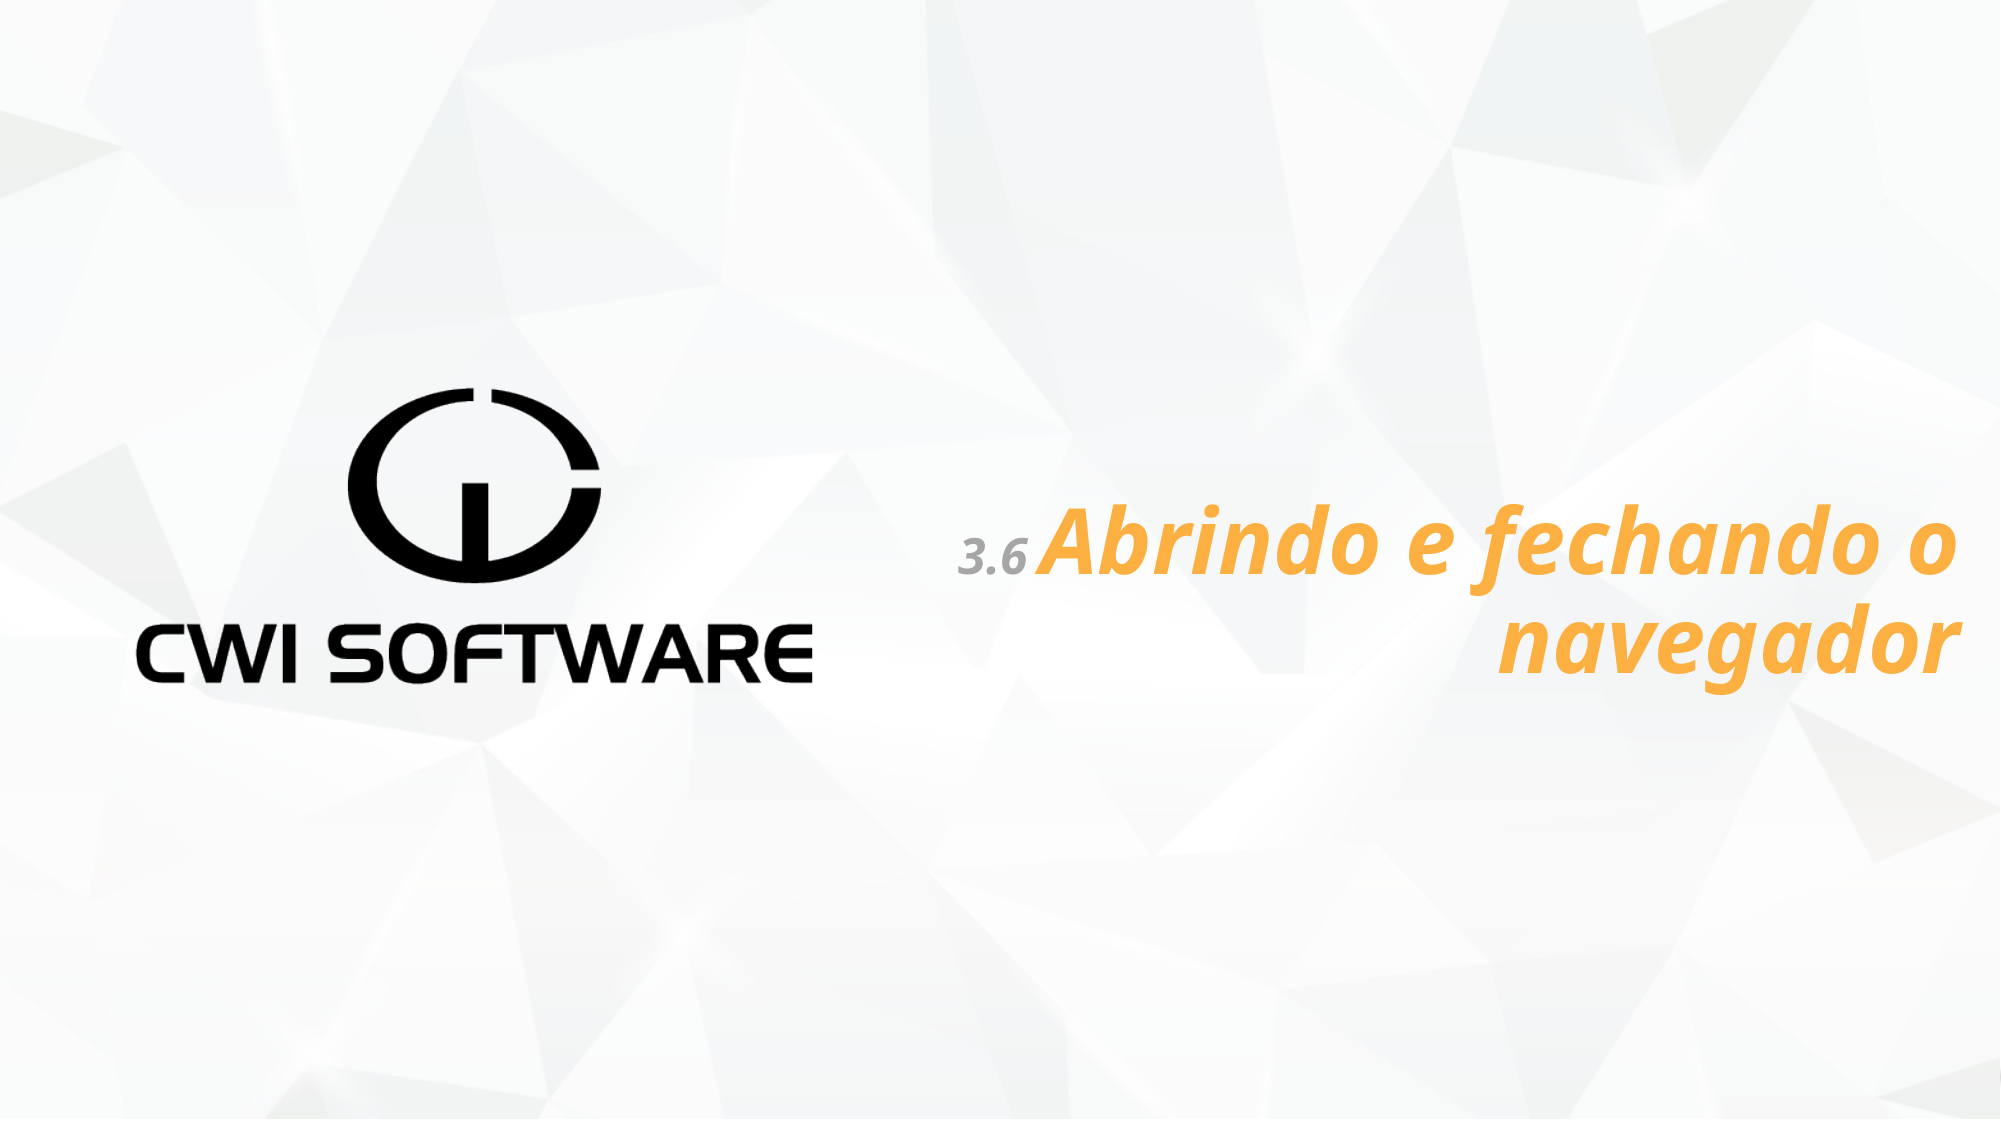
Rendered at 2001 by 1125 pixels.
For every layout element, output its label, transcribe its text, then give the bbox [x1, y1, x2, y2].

title 3.6 Abrindo e fechando o navegador [860, 415, 1977, 701]
picture [129, 381, 819, 699]
